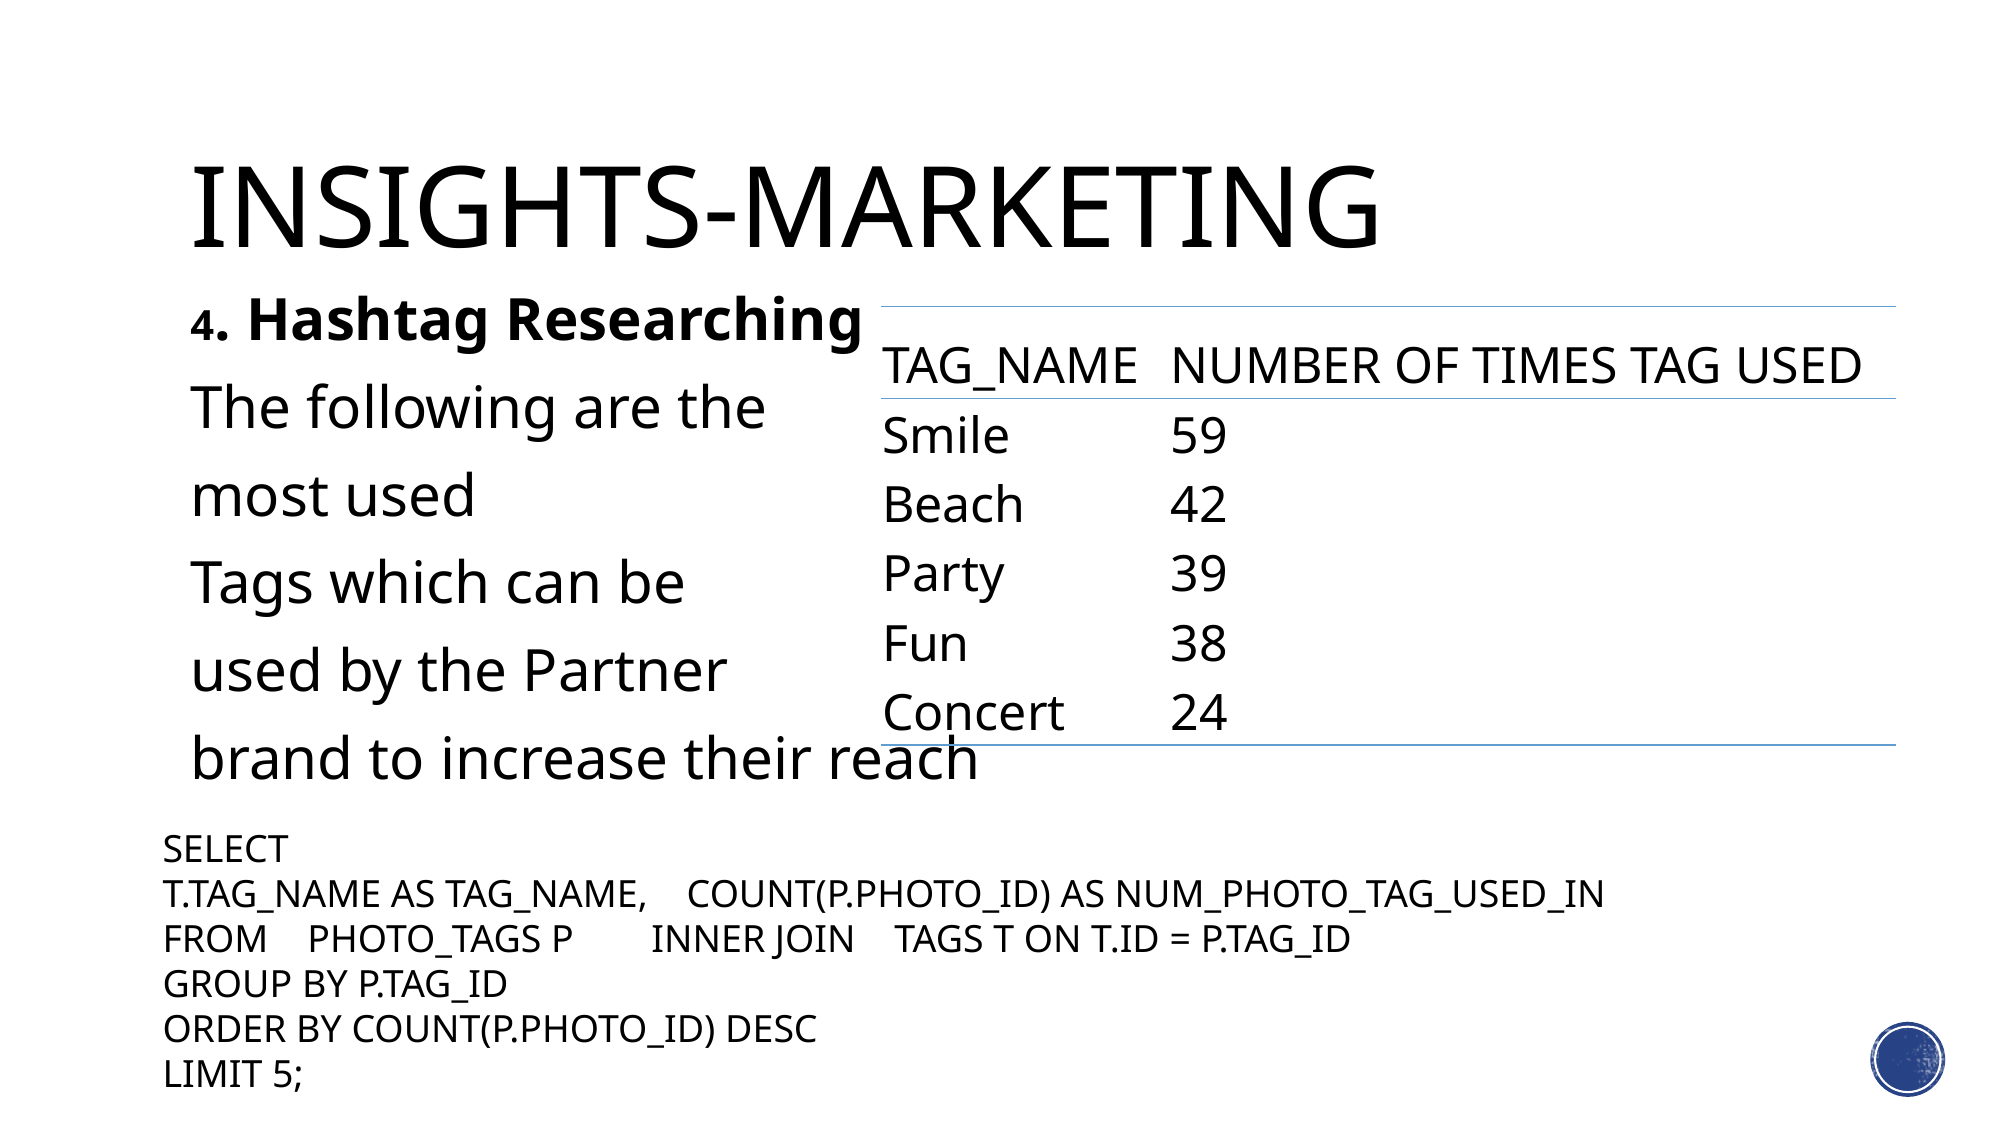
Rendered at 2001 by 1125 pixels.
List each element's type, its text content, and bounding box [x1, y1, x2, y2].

table_cell 42 [1170, 468, 1896, 537]
table_cell 39 [1170, 537, 1896, 607]
table_cell 38 [1170, 607, 1896, 676]
table_header TAG_NAME [881, 307, 1170, 398]
table_header NUMBER OF TIMES TAG USED [1170, 307, 1896, 398]
title Insights-marketing [175, 79, 1826, 282]
table_cell 59 [1170, 399, 1896, 468]
text_box SELECT T.TAG_NAME AS TAG_NAME, COUNT(P.PHOTO_ID) AS NUM_PHOTO_TAG_USED_IN FROM PHOTO_TAGS P INNER JOIN TAGS T ON T.ID = P.TAG_ID GROUP BY P.TAG_ID ORDER BY COUNT(P.PHOTO_ID) DESC LIMIT 5; [147, 817, 1855, 1103]
table_cell Party [881, 537, 1170, 607]
table_cell Fun [881, 607, 1170, 676]
list 4. Hashtag Researching The following are the most used Tags which can be used by the Partner brand to increase their reach [175, 282, 1826, 817]
table_cell Beach [881, 468, 1170, 537]
table_cell Concert [881, 676, 1170, 744]
table_cell 24 [1170, 676, 1896, 744]
table_cell Smile [881, 399, 1170, 468]
